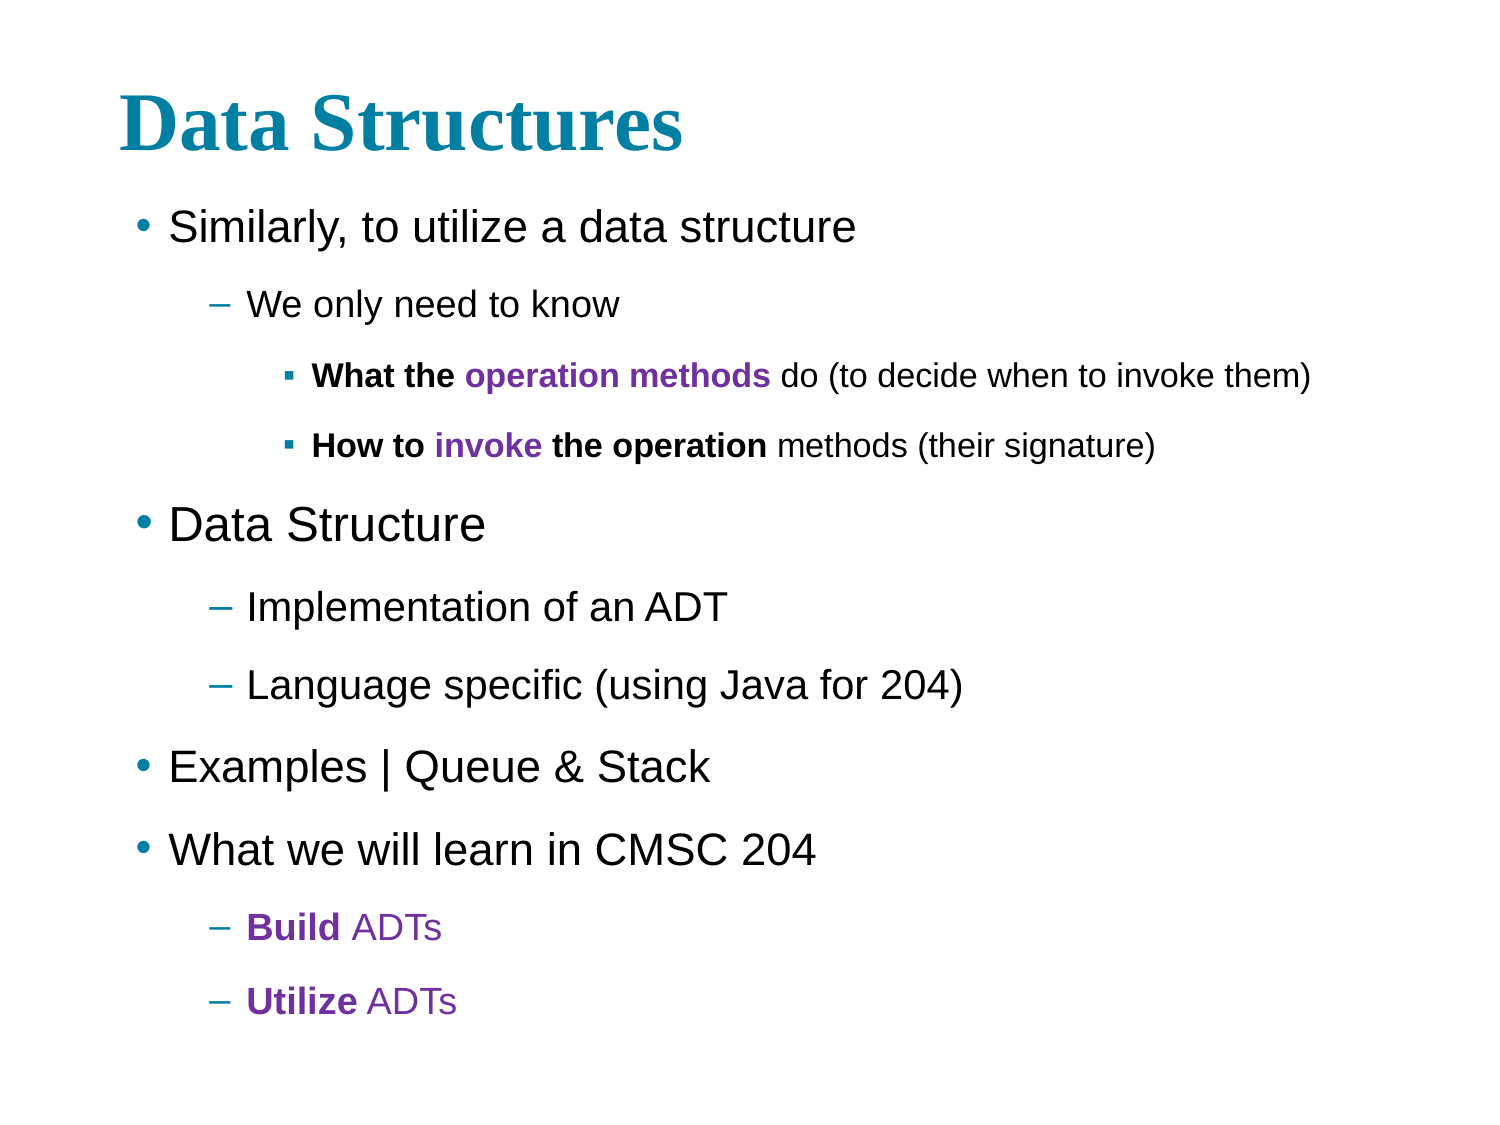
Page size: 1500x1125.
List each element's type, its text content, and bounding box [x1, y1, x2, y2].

list Similarly, to utilize a data structure We only need to know What the operation methods do (to decide when to invoke them) How to invoke the operation methods (their signature) Data Structure Implementation of an ADT Language specific (using Java for 204) Examples | Queue & Stack What we will learn in CMSC 204 Build ADTs Utilize ADTs [103, 181, 1455, 1038]
title Data Structures [103, 39, 1455, 181]
